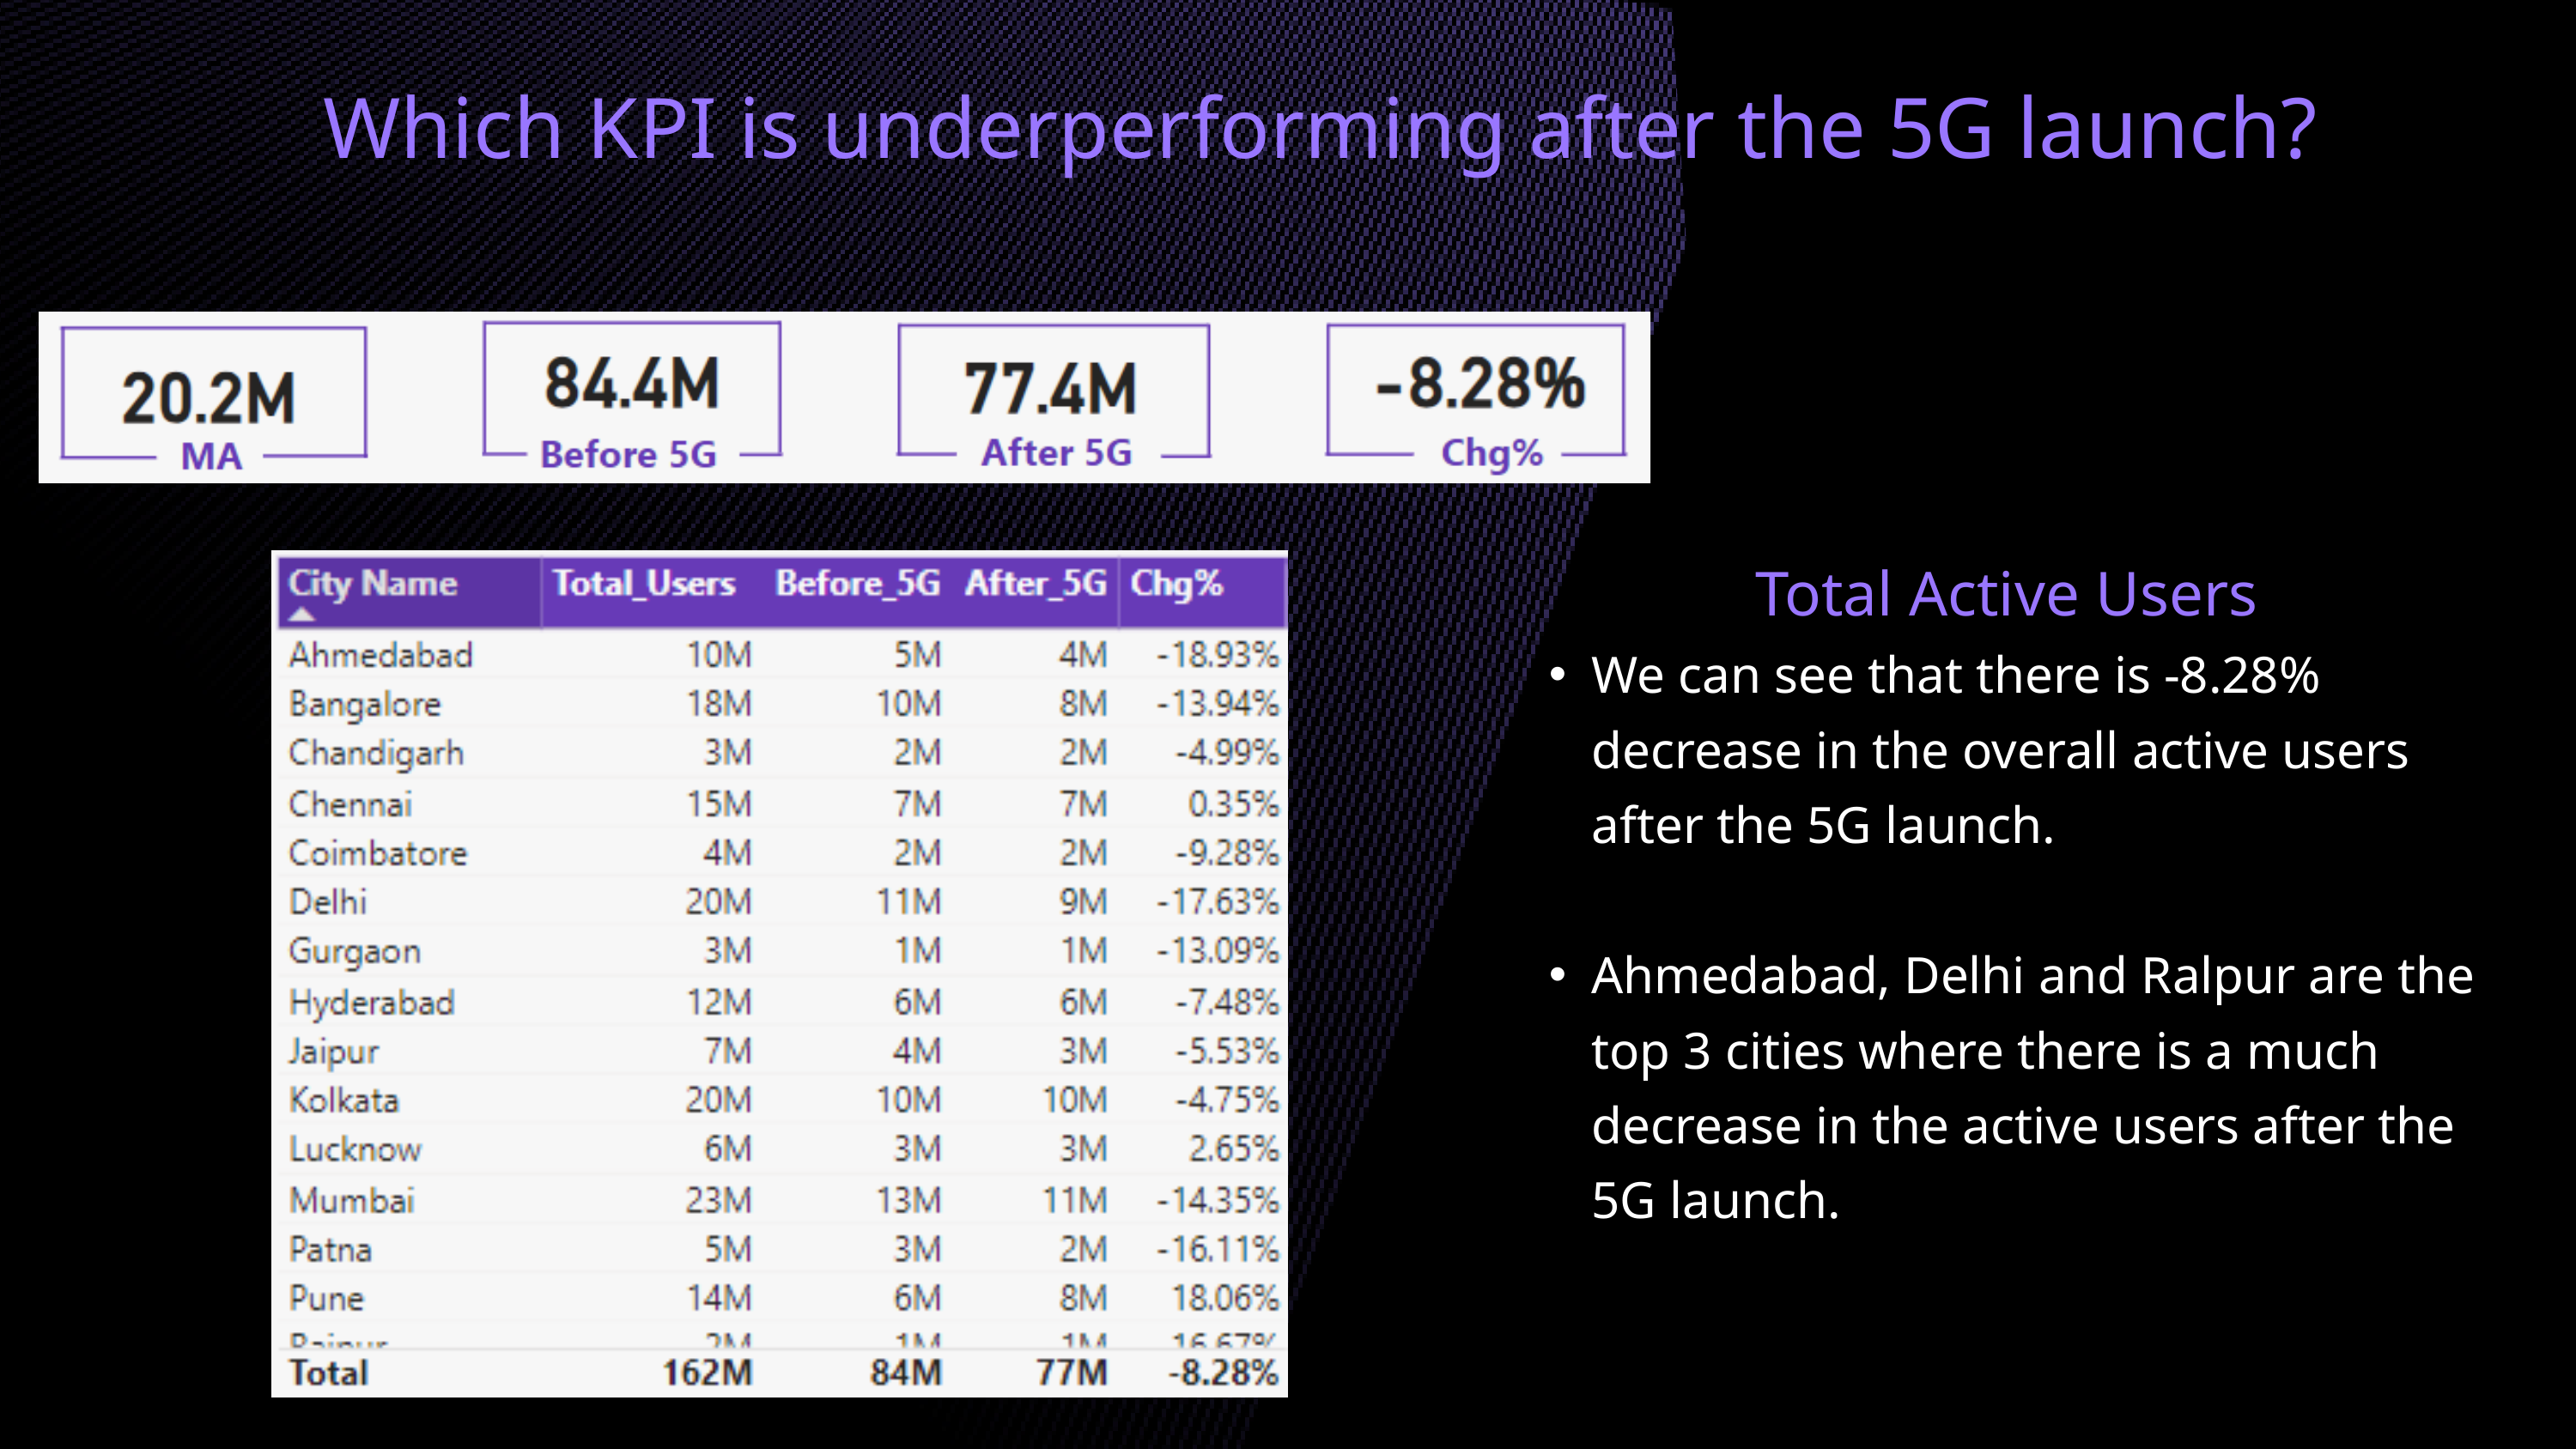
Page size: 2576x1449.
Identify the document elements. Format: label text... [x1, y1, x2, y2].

text_box [271, 550, 1289, 1397]
text_box [39, 312, 1651, 483]
text_box [0, 0, 1760, 1449]
text_box Which KPI is underperforming after the 5G launch? [323, 74, 2432, 276]
text_box Total Active Users We can see that there is -8.28% decrease in the overall active users after the 5G launch. Ahmedabad, Delhi and Ralpur are the top 3 cities where there is a much decrease in the active users after the 5G launch. [1506, 537, 2508, 1379]
